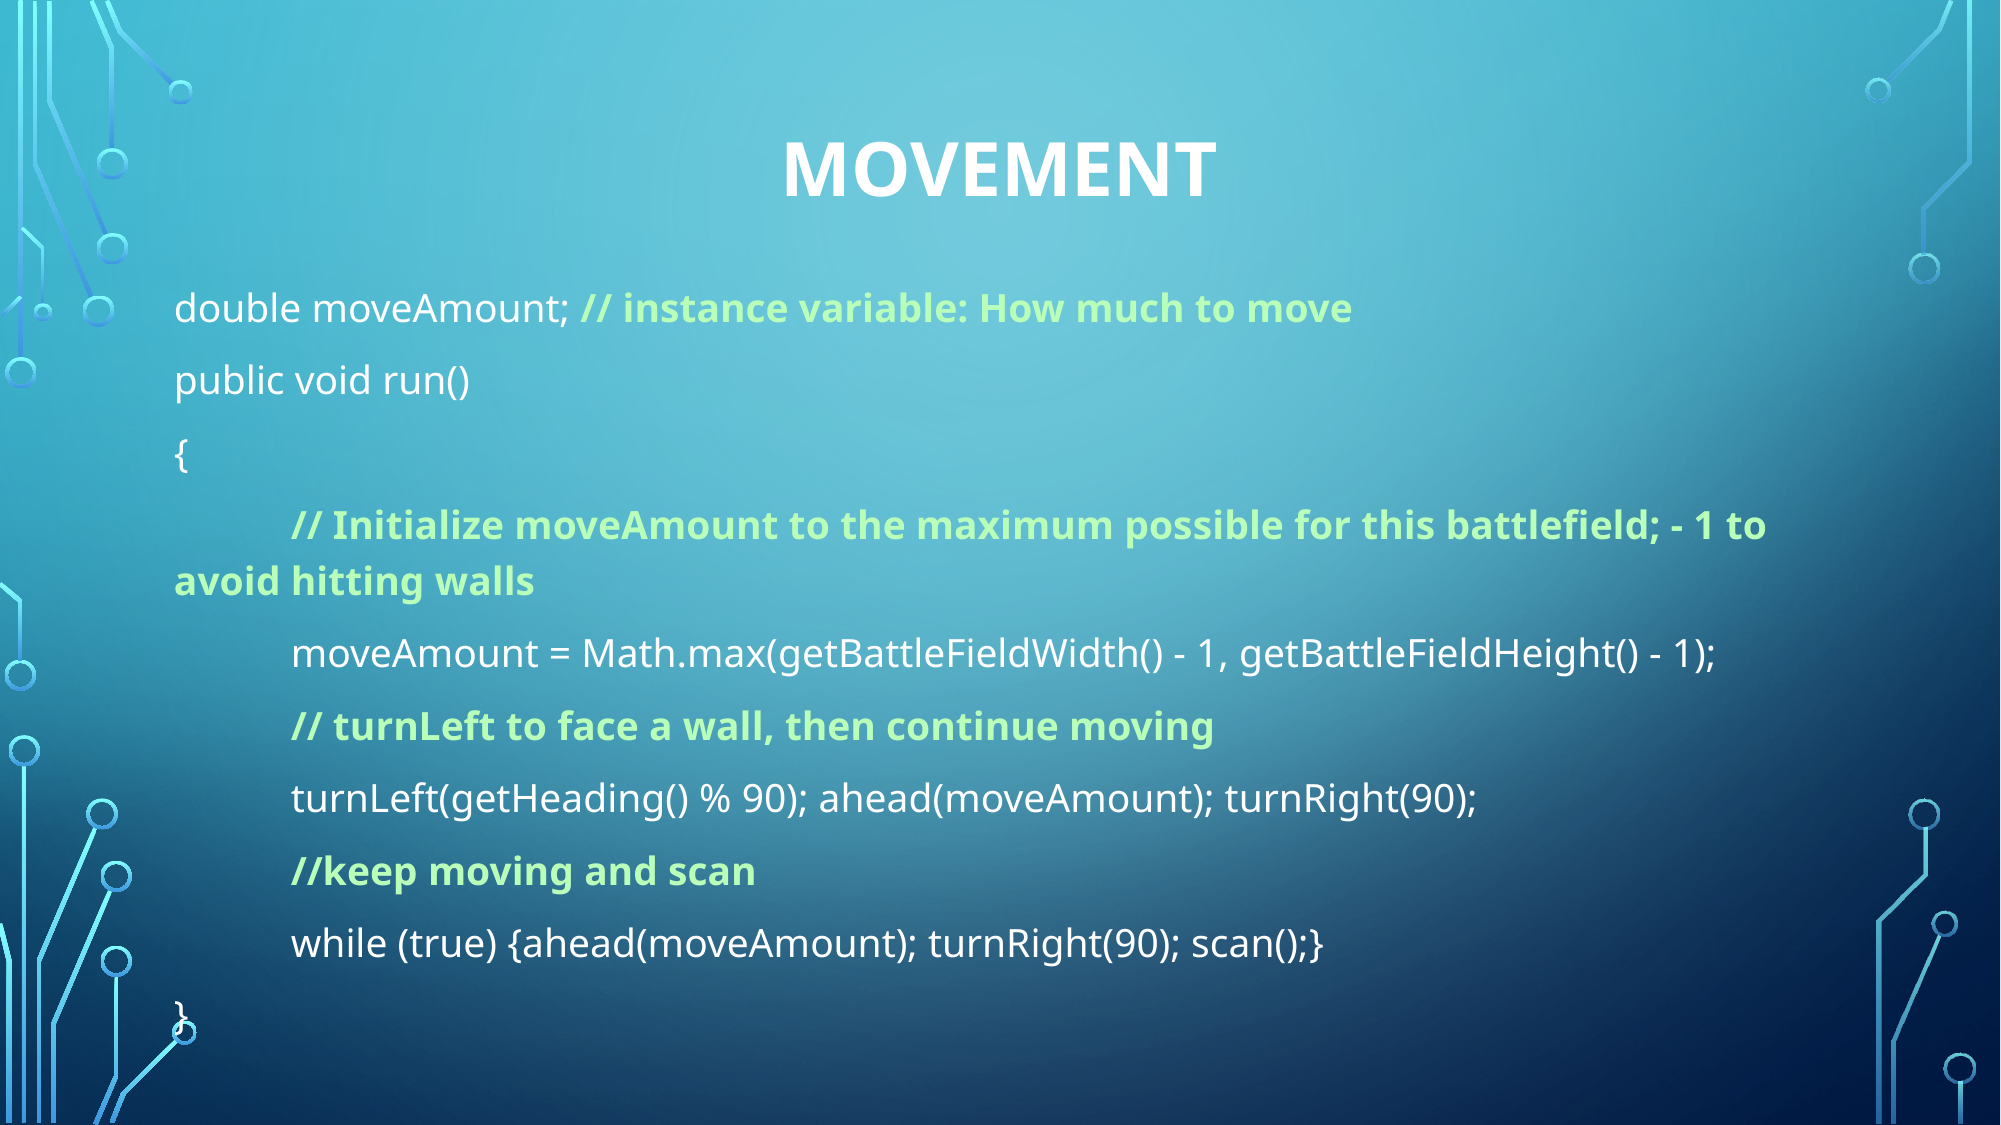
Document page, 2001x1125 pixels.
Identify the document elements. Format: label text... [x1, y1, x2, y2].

list double moveAmount; // instance variable: How much to move public void run() { // Initialize moveAmount to the maximum possible for this battlefield; - 1 to avoid hitting walls moveAmount = Math.max(getBattleFieldWidth() - 1, getBattleFieldHeight() - 1); // turnLeft to face a wall, then continue moving turnLeft(getHeading() % 90); ahead(moveAmount); turnRight(90); //keep moving and scan while (true) {ahead(moveAmount); turnRight(90); scan();} } [158, 266, 1841, 1125]
title Movement [187, 0, 1813, 266]
